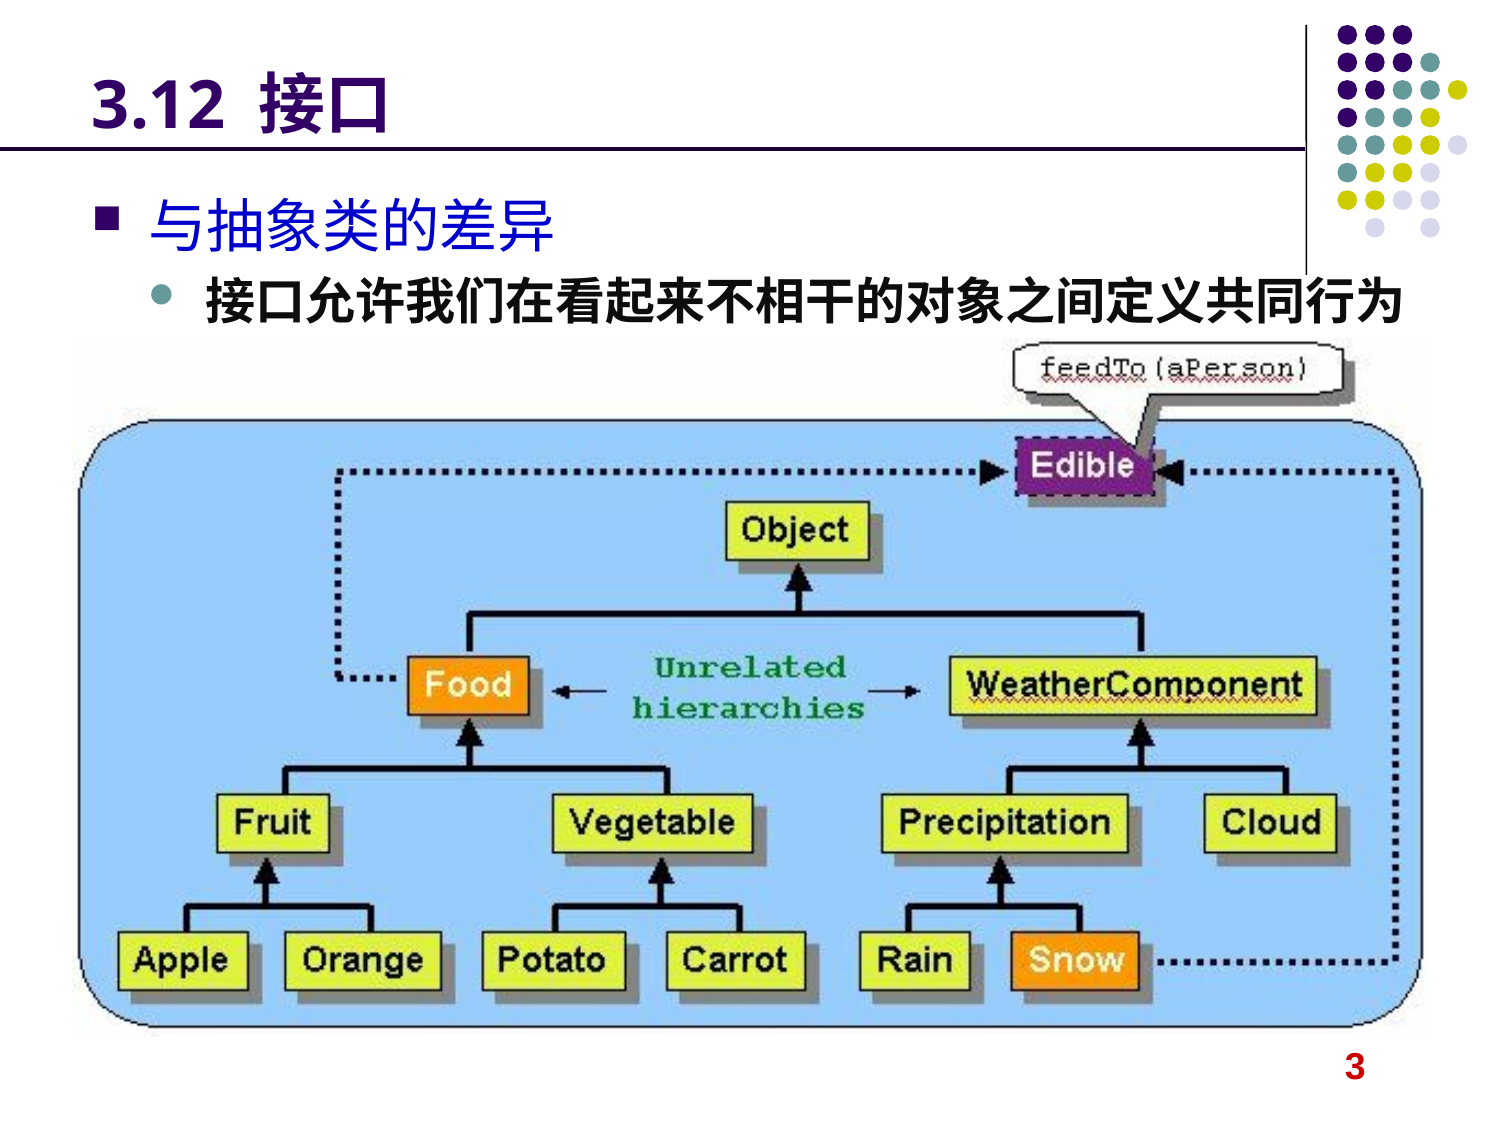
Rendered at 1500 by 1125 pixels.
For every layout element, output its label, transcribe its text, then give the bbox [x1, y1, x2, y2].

list 与抽象类的差异 接口允许我们在看起来不相干的对象之间定义共同行为 [76, 160, 1427, 337]
title 3.12 接口 [76, 31, 1315, 149]
picture [71, 337, 1429, 1037]
